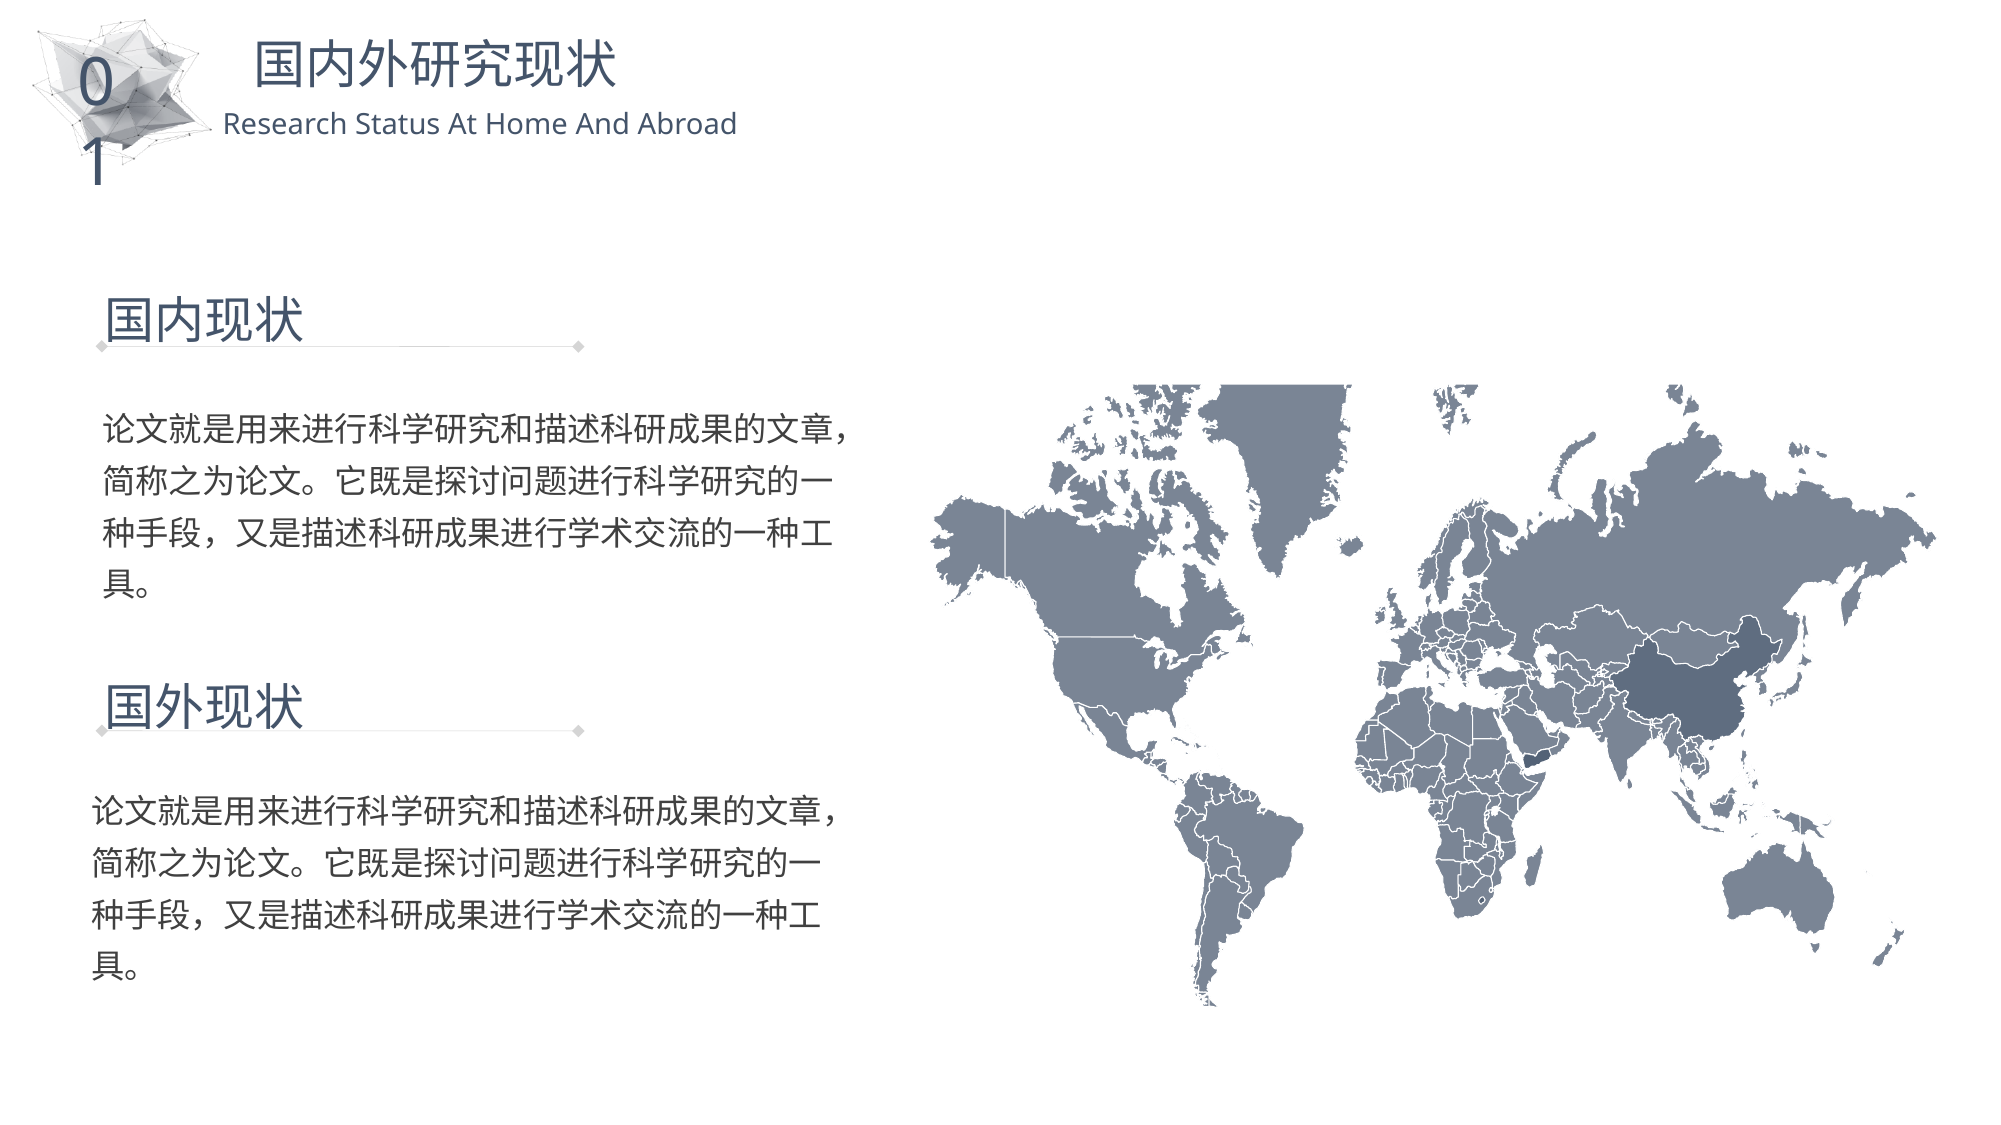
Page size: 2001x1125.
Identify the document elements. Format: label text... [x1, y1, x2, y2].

text_box 国外现状 [89, 649, 320, 730]
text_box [19, 13, 721, 170]
text_box 国内现状 [89, 263, 320, 348]
text_box 论文就是用来进行科学研究和描述科研成果的文章，简称之为论文。它既是探讨问题进行科学研究的一种手段，又是描述科研成果进行学术交流的一种工具。 [87, 348, 864, 611]
text_box 论文就是用来进行科学研究和描述科研成果的文章，简称之为论文。它既是探讨问题进行科学研究的一种手段，又是描述科研成果进行学术交流的一种工具。 [76, 730, 853, 994]
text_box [928, 384, 1939, 1008]
